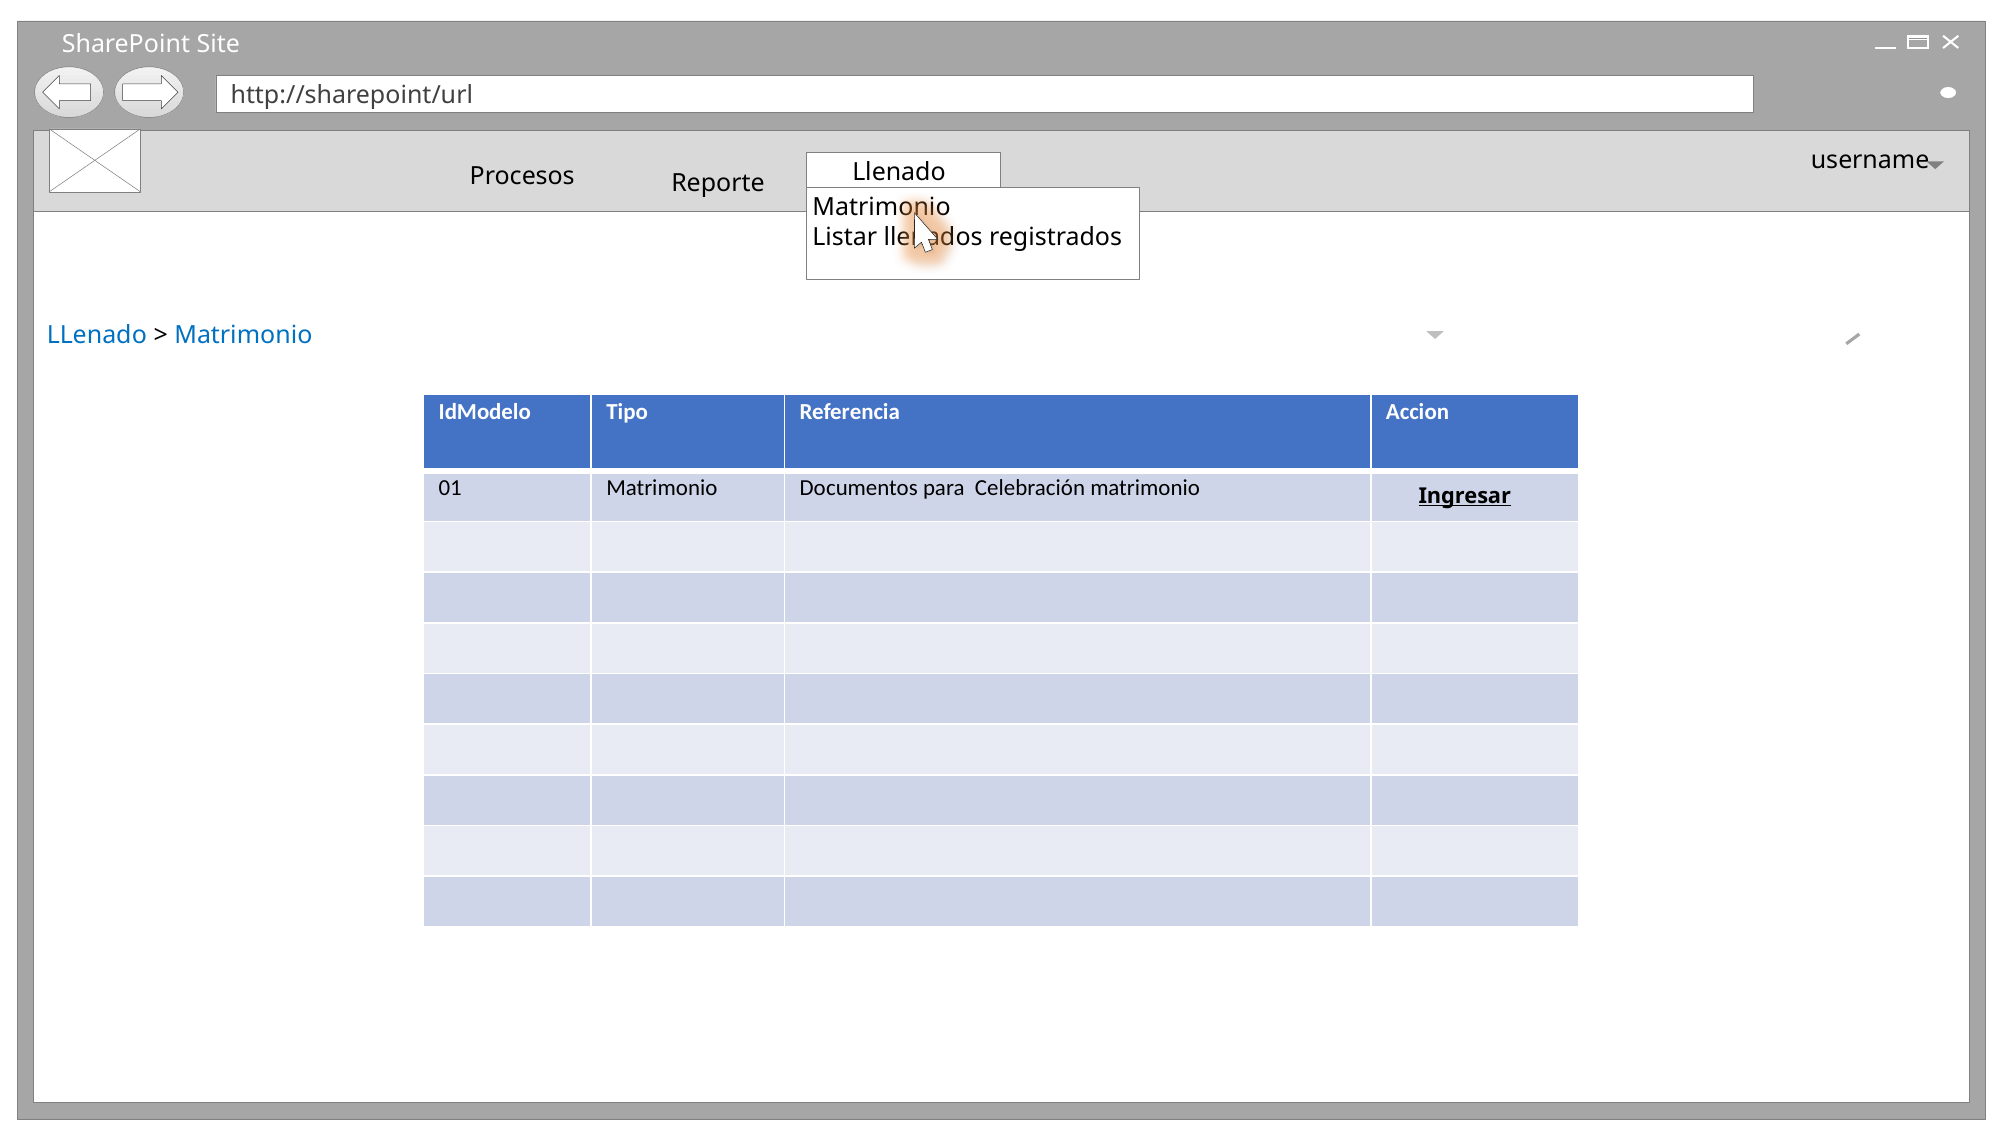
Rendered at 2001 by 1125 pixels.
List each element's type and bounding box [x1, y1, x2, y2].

text_box [16, 20, 1986, 1120]
text_box [49, 128, 141, 192]
